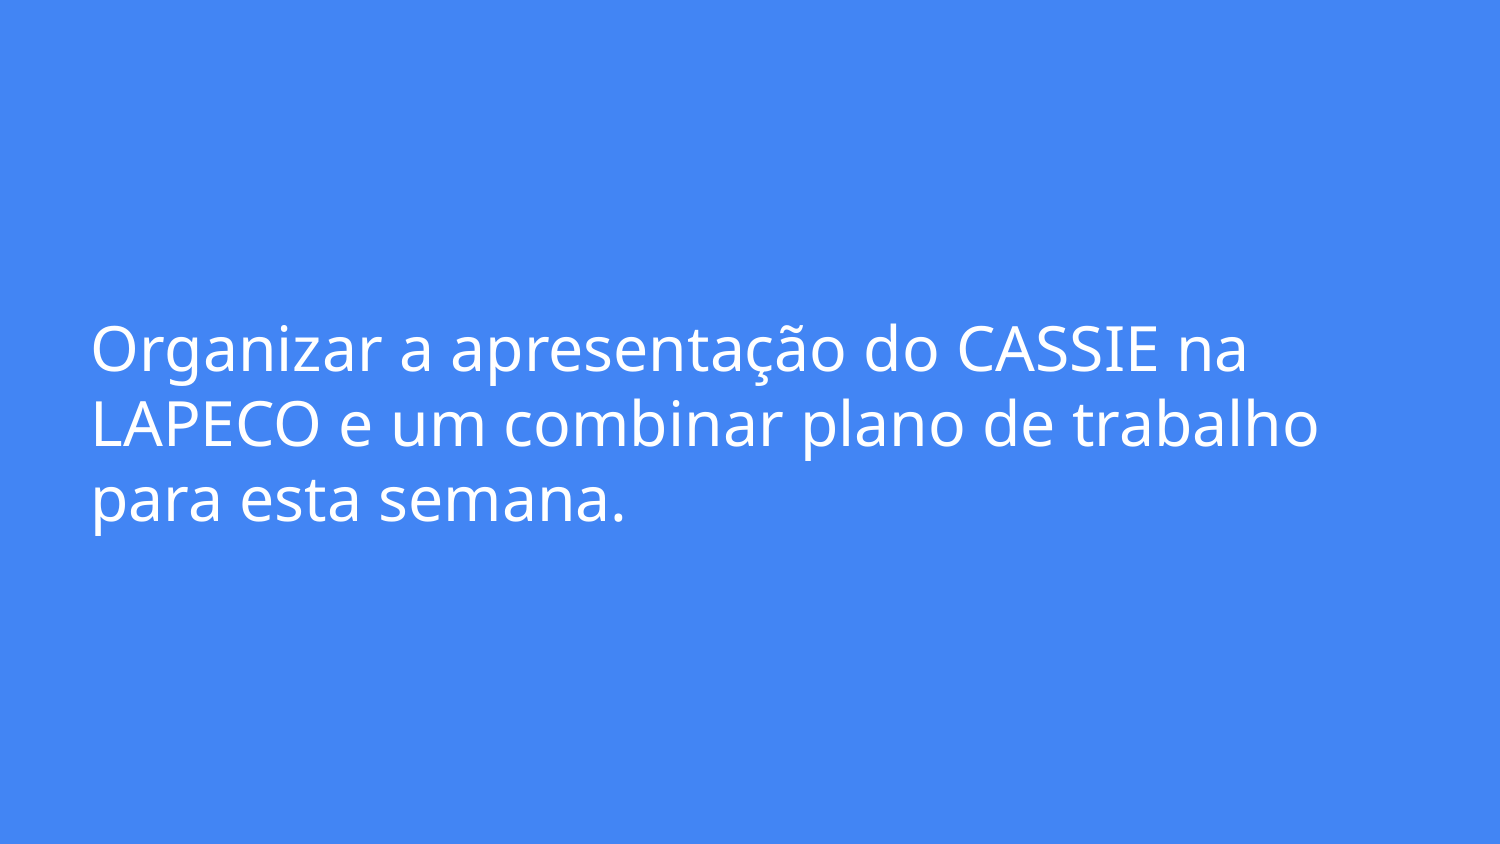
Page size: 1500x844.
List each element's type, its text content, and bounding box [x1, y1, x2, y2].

title Organizar a apresentação do CASSIE na LAPECO e um combinar plano de trabalho para esta semana. [75, 338, 1425, 505]
